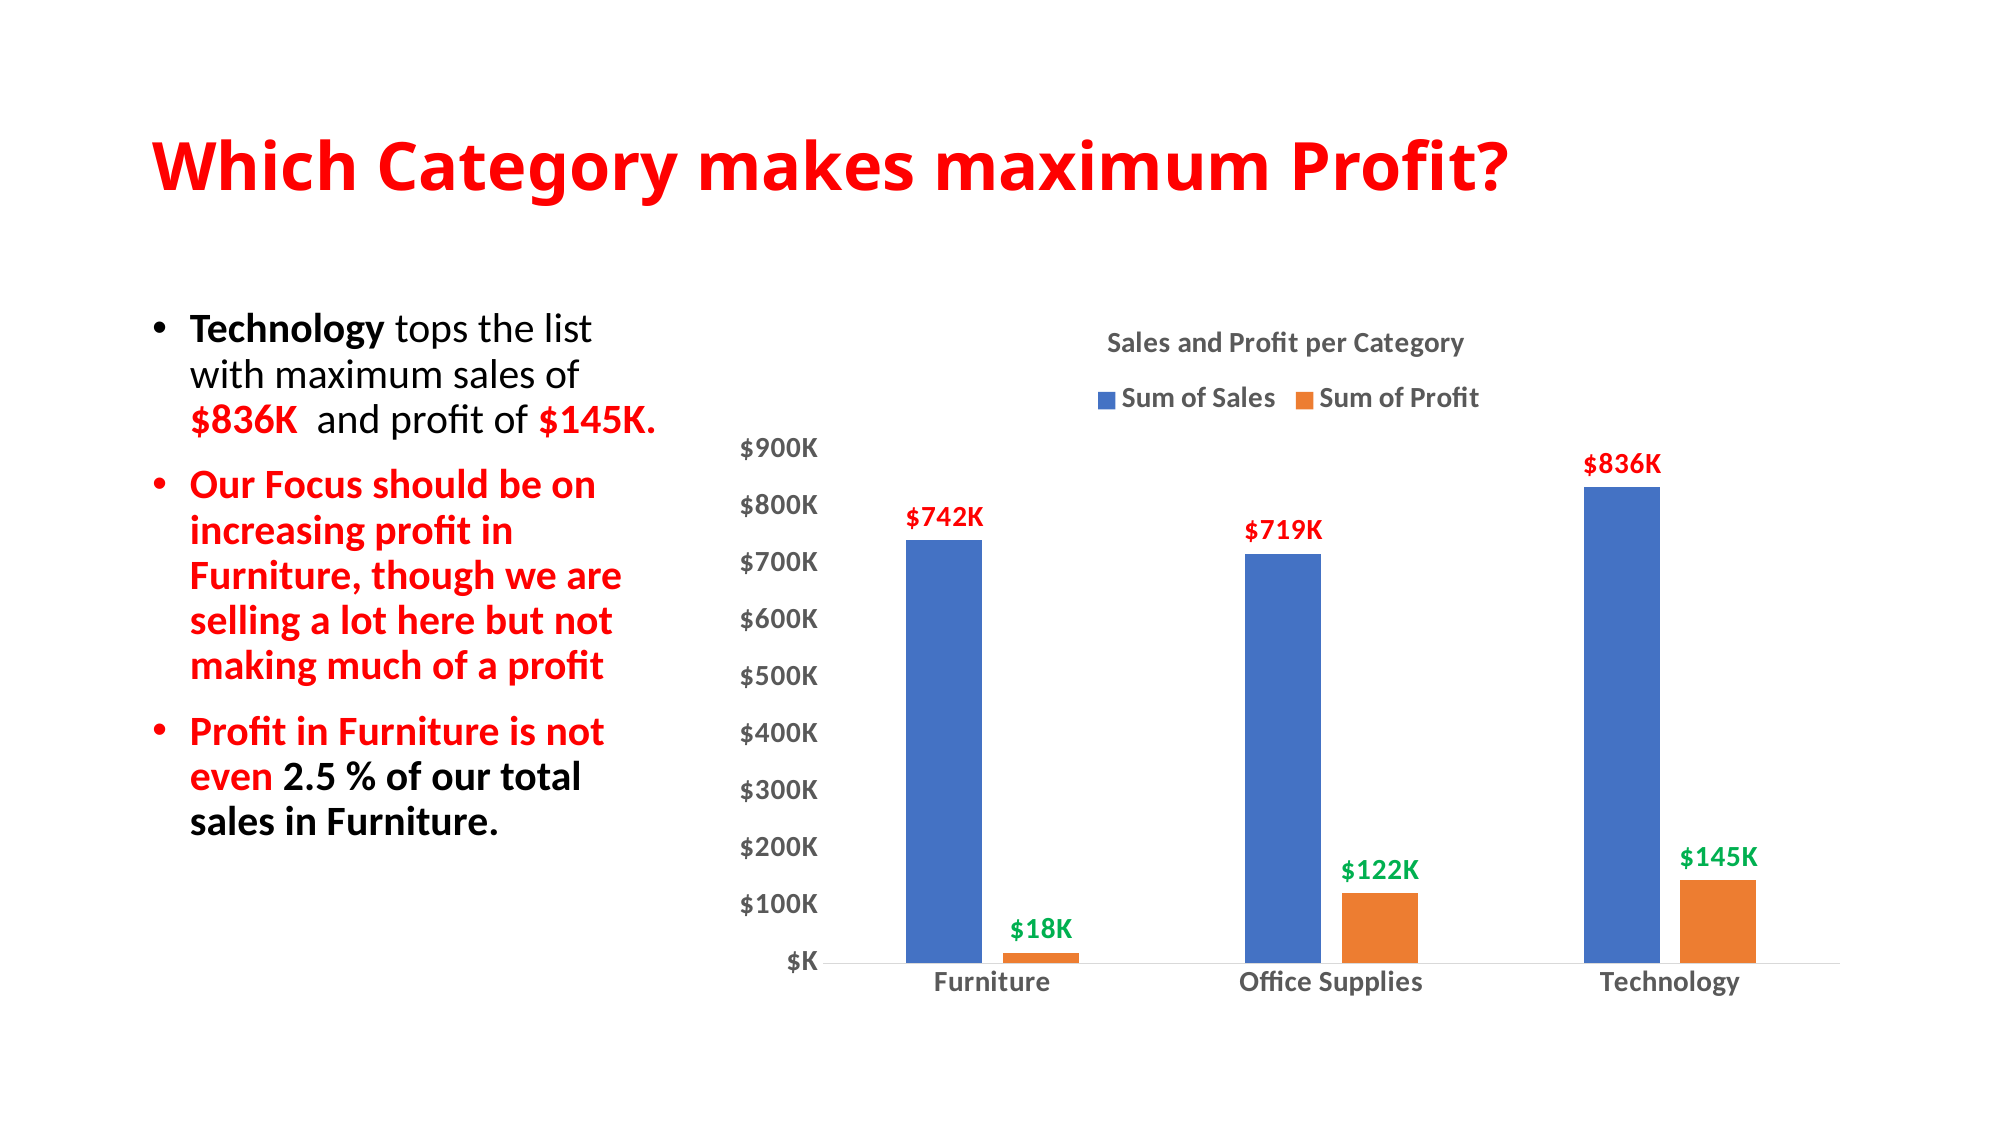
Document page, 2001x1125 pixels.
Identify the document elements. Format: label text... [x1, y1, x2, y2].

chart [716, 299, 1863, 1014]
title Which Category makes maximum Profit? [137, 59, 1863, 278]
list Technology tops the list with maximum sales of $836K and profit of $145K. Our Focus should be on increasing profit in Furniture, though we are selling a lot here but not making much of a profit Profit in Furniture is not even 2.5 % of our total sales in Furniture. [137, 299, 686, 1014]
